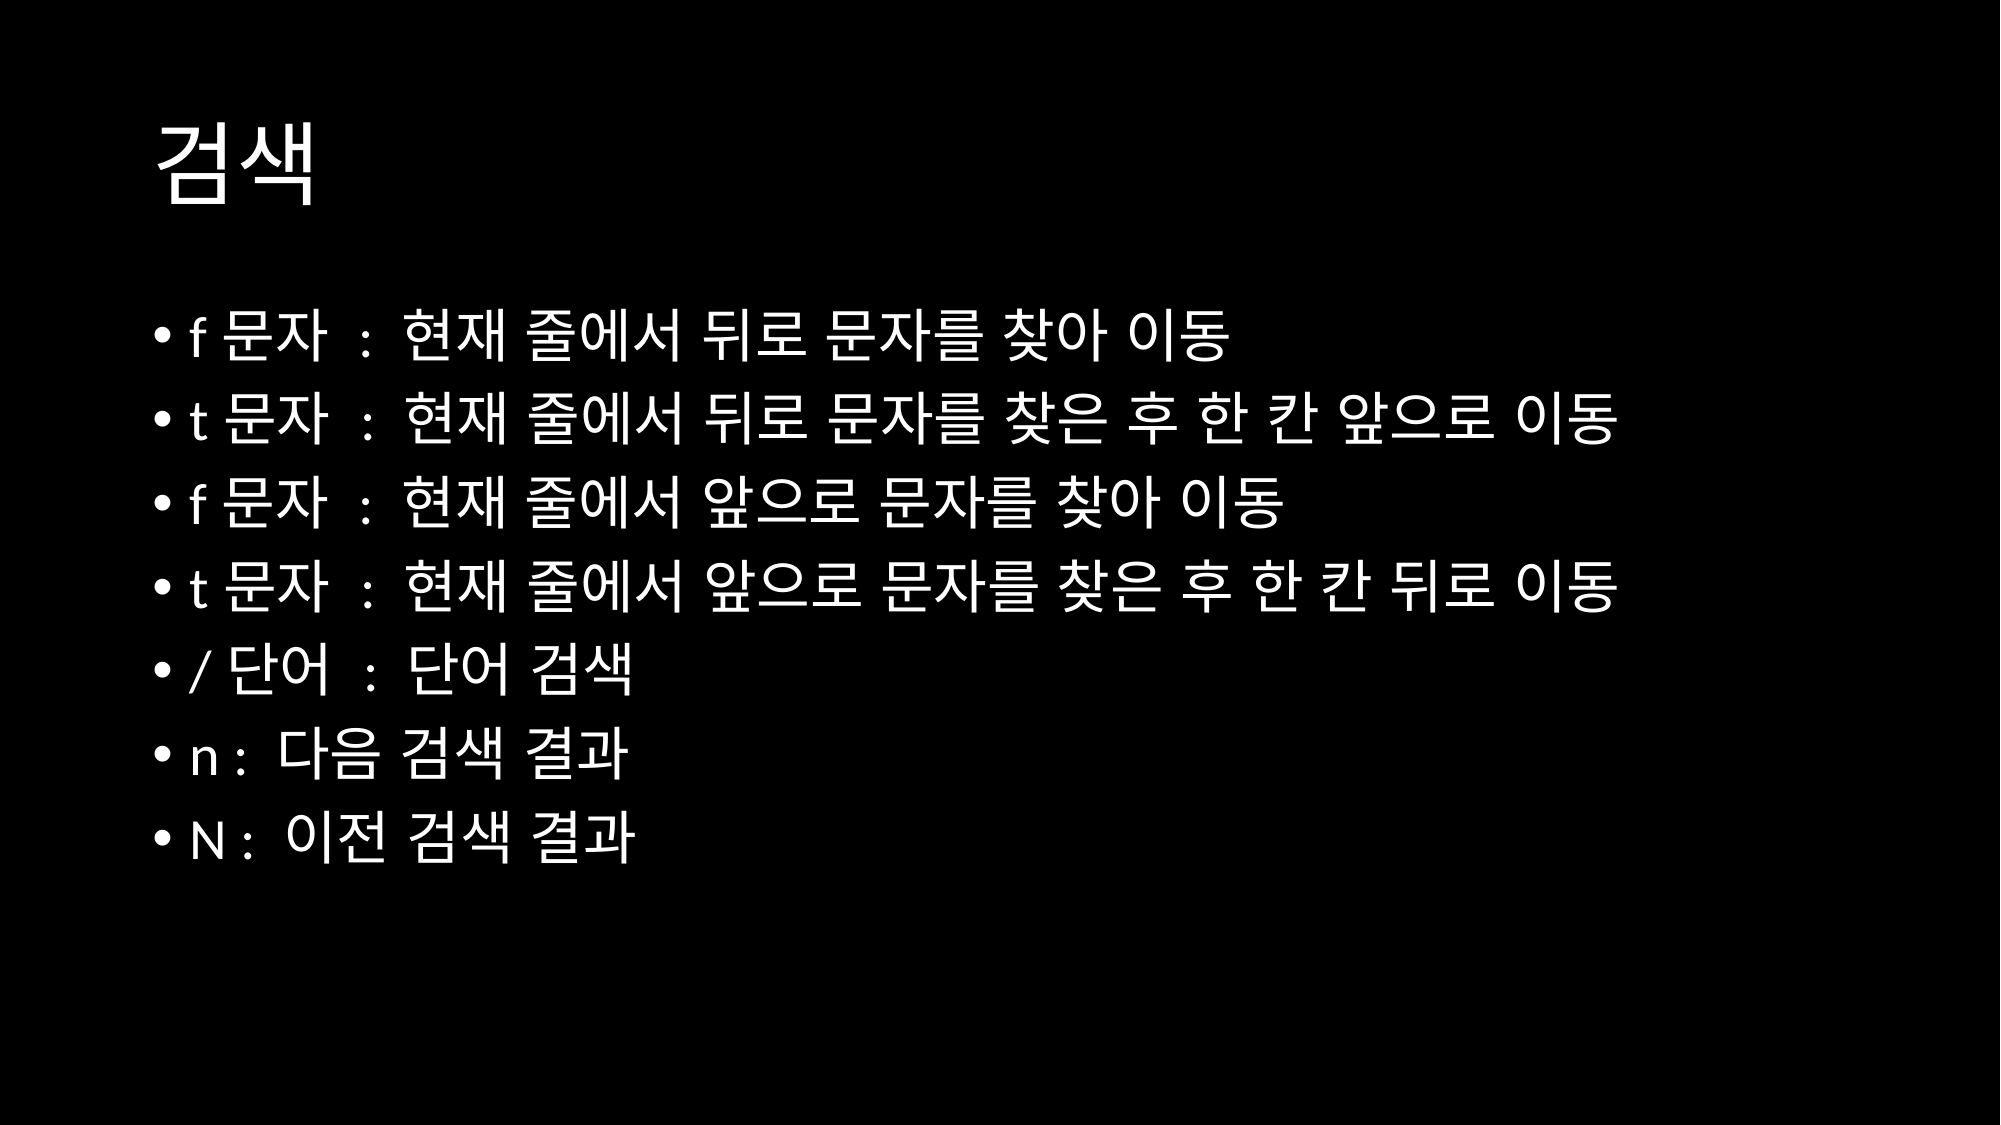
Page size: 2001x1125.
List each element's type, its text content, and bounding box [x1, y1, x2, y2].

list f문자 : 현재 줄에서 뒤로 문자를 찾아 이동 t문자 : 현재 줄에서 뒤로 문자를 찾은 후 한 칸 앞으로 이동 f문자 : 현재 줄에서 앞으로 문자를 찾아 이동 t문자 : 현재 줄에서 앞으로 문자를 찾은 후 한 칸 뒤로 이동 /단어 : 단어 검색 n : 다음 검색 결과 N : 이전 검색 결과 [137, 299, 1863, 1014]
title 검색 [137, 59, 1863, 278]
